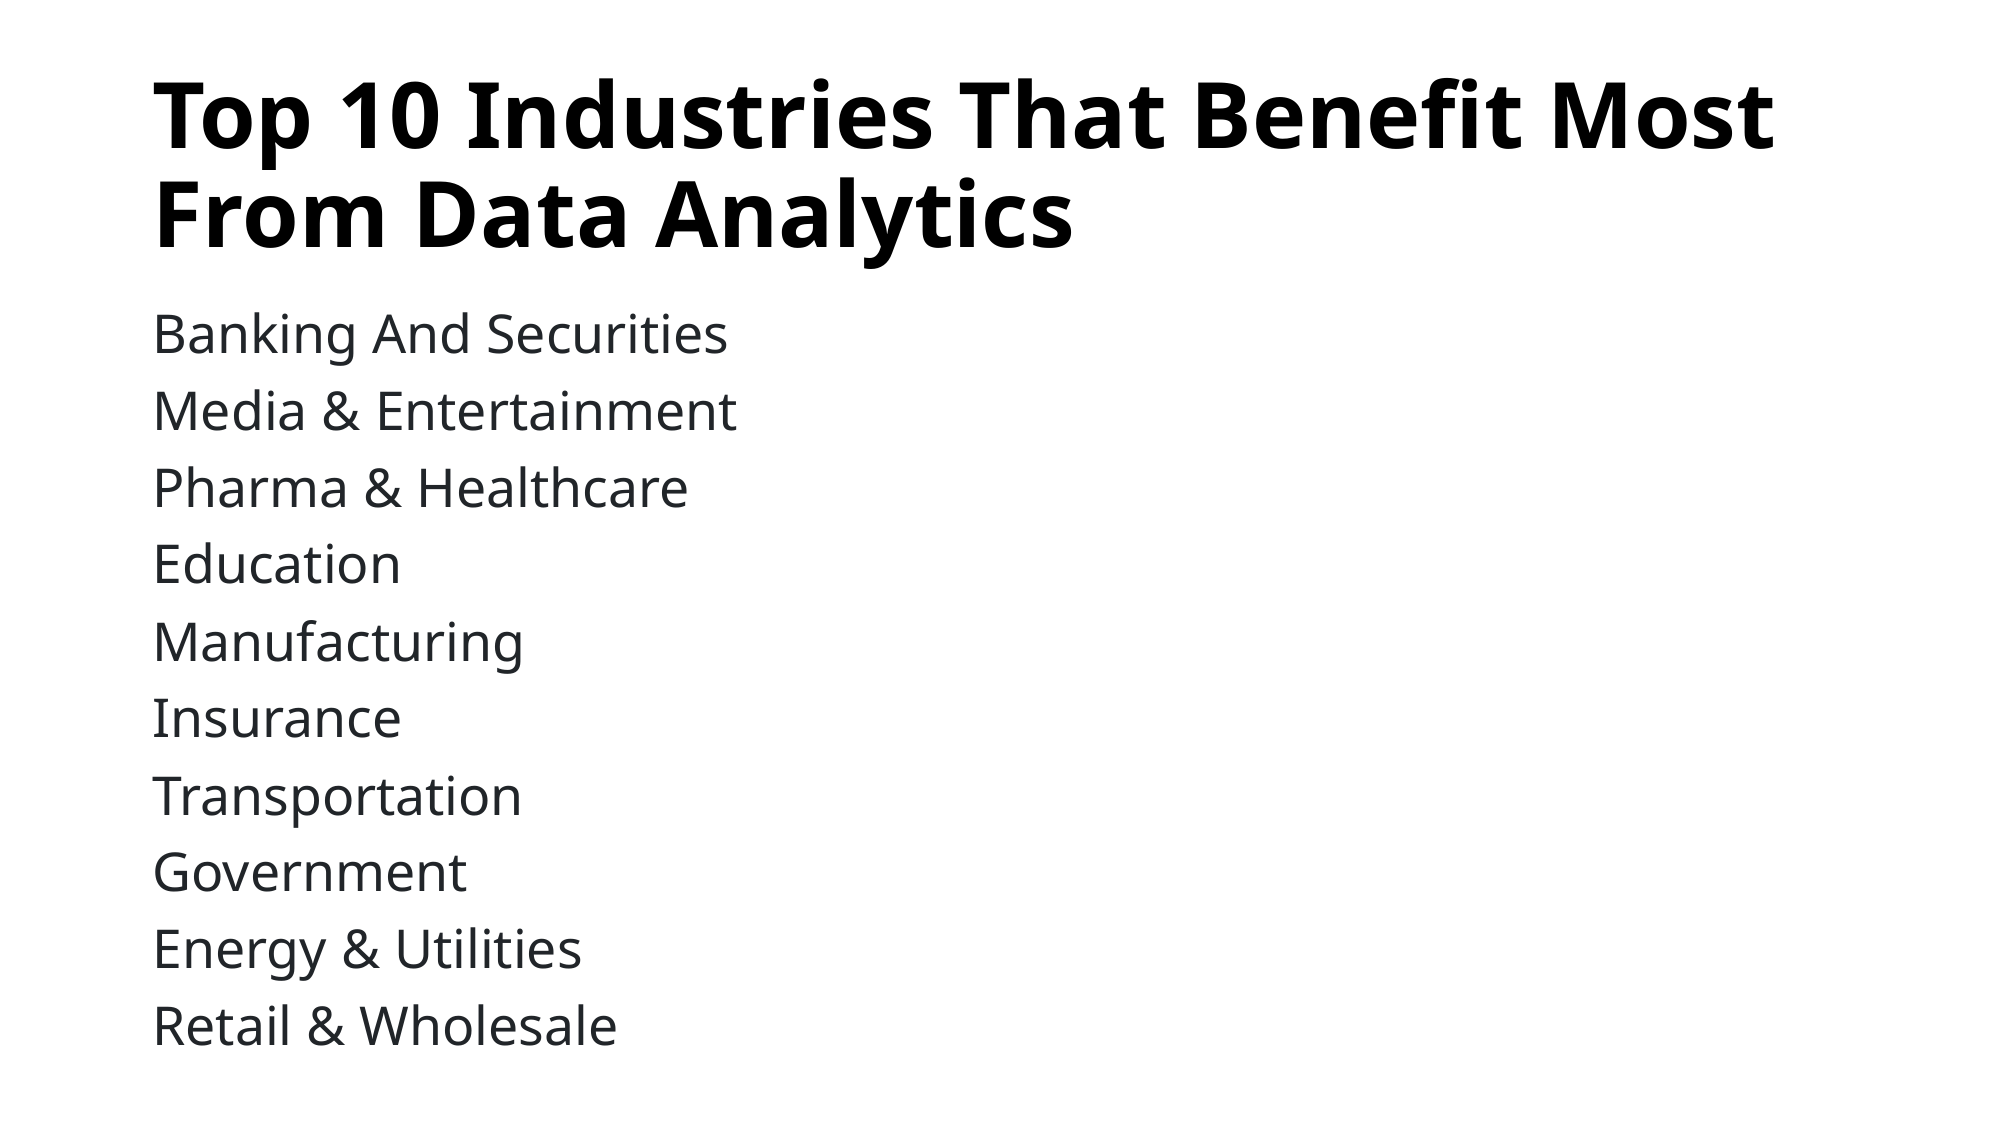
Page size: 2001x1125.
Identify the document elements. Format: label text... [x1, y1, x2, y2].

title Top 10 Industries That Benefit Most From Data Analytics [137, 59, 1863, 278]
list Banking And Securities Media & Entertainment Pharma & Healthcare Education Manufacturing Insurance Transportation Government Energy & Utilities Retail & Wholesale [137, 299, 1863, 1066]
